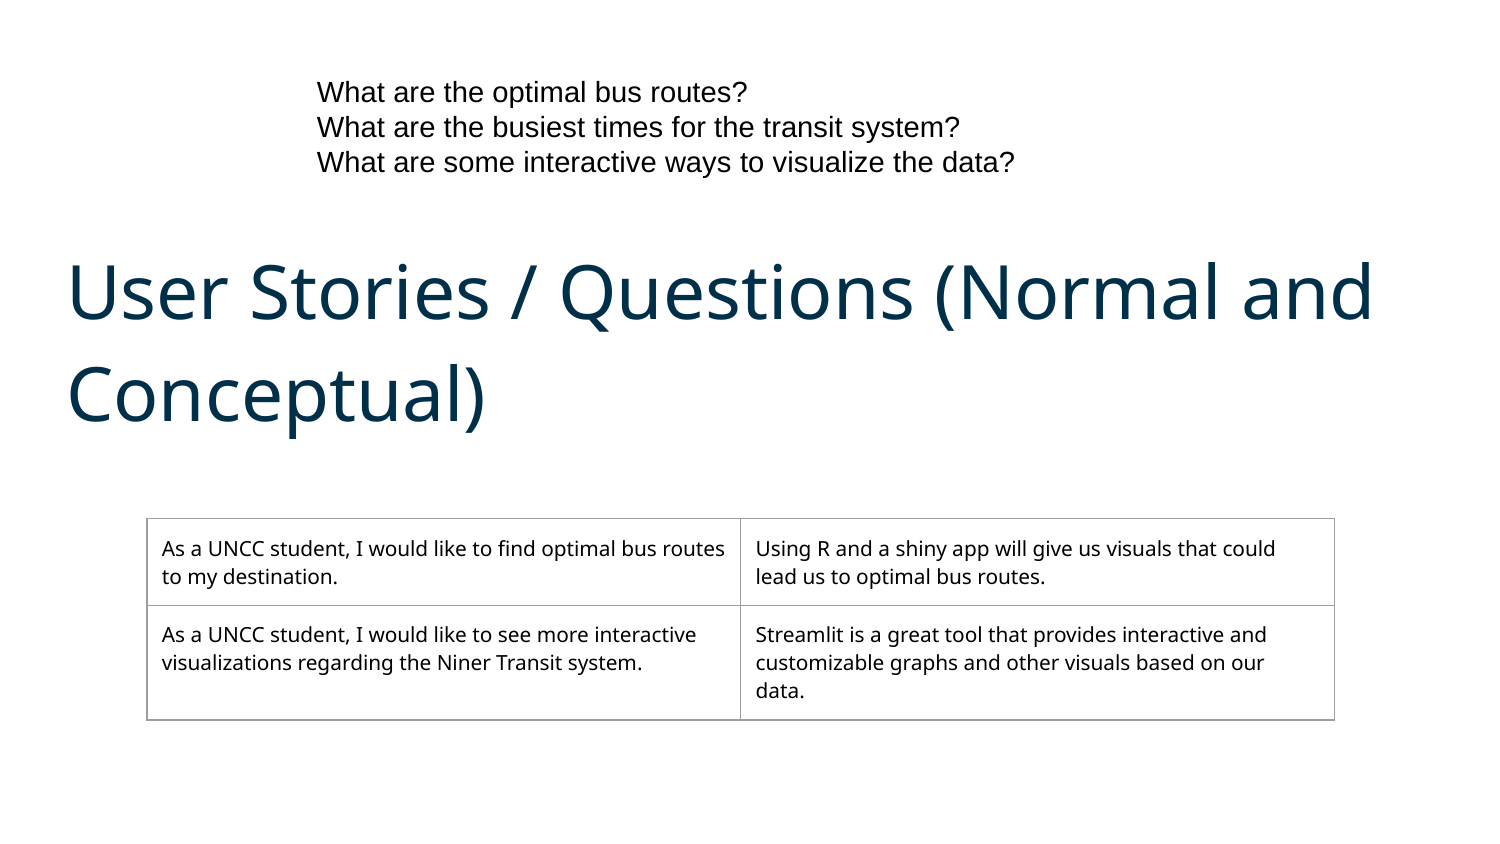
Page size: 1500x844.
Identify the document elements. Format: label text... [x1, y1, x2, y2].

table_header Using R and a shiny app will give us visuals that could lead us to optimal bus routes. [741, 519, 1334, 605]
text_box What are the optimal bus routes? What are the busiest times for the transit system? What are some interactive ways to visualize the data? [301, 58, 1382, 193]
title User Stories / Questions (Normal and Conceptual) [51, 122, 1449, 459]
table_header As a UNCC student, I would like to find optimal bus routes to my destination. [148, 519, 740, 605]
table_cell Streamlit is a great tool that provides interactive and customizable graphs and other visuals based on our data. [741, 606, 1334, 719]
table_cell As a UNCC student, I would like to see more interactive visualizations regarding the Niner Transit system. [148, 606, 740, 719]
